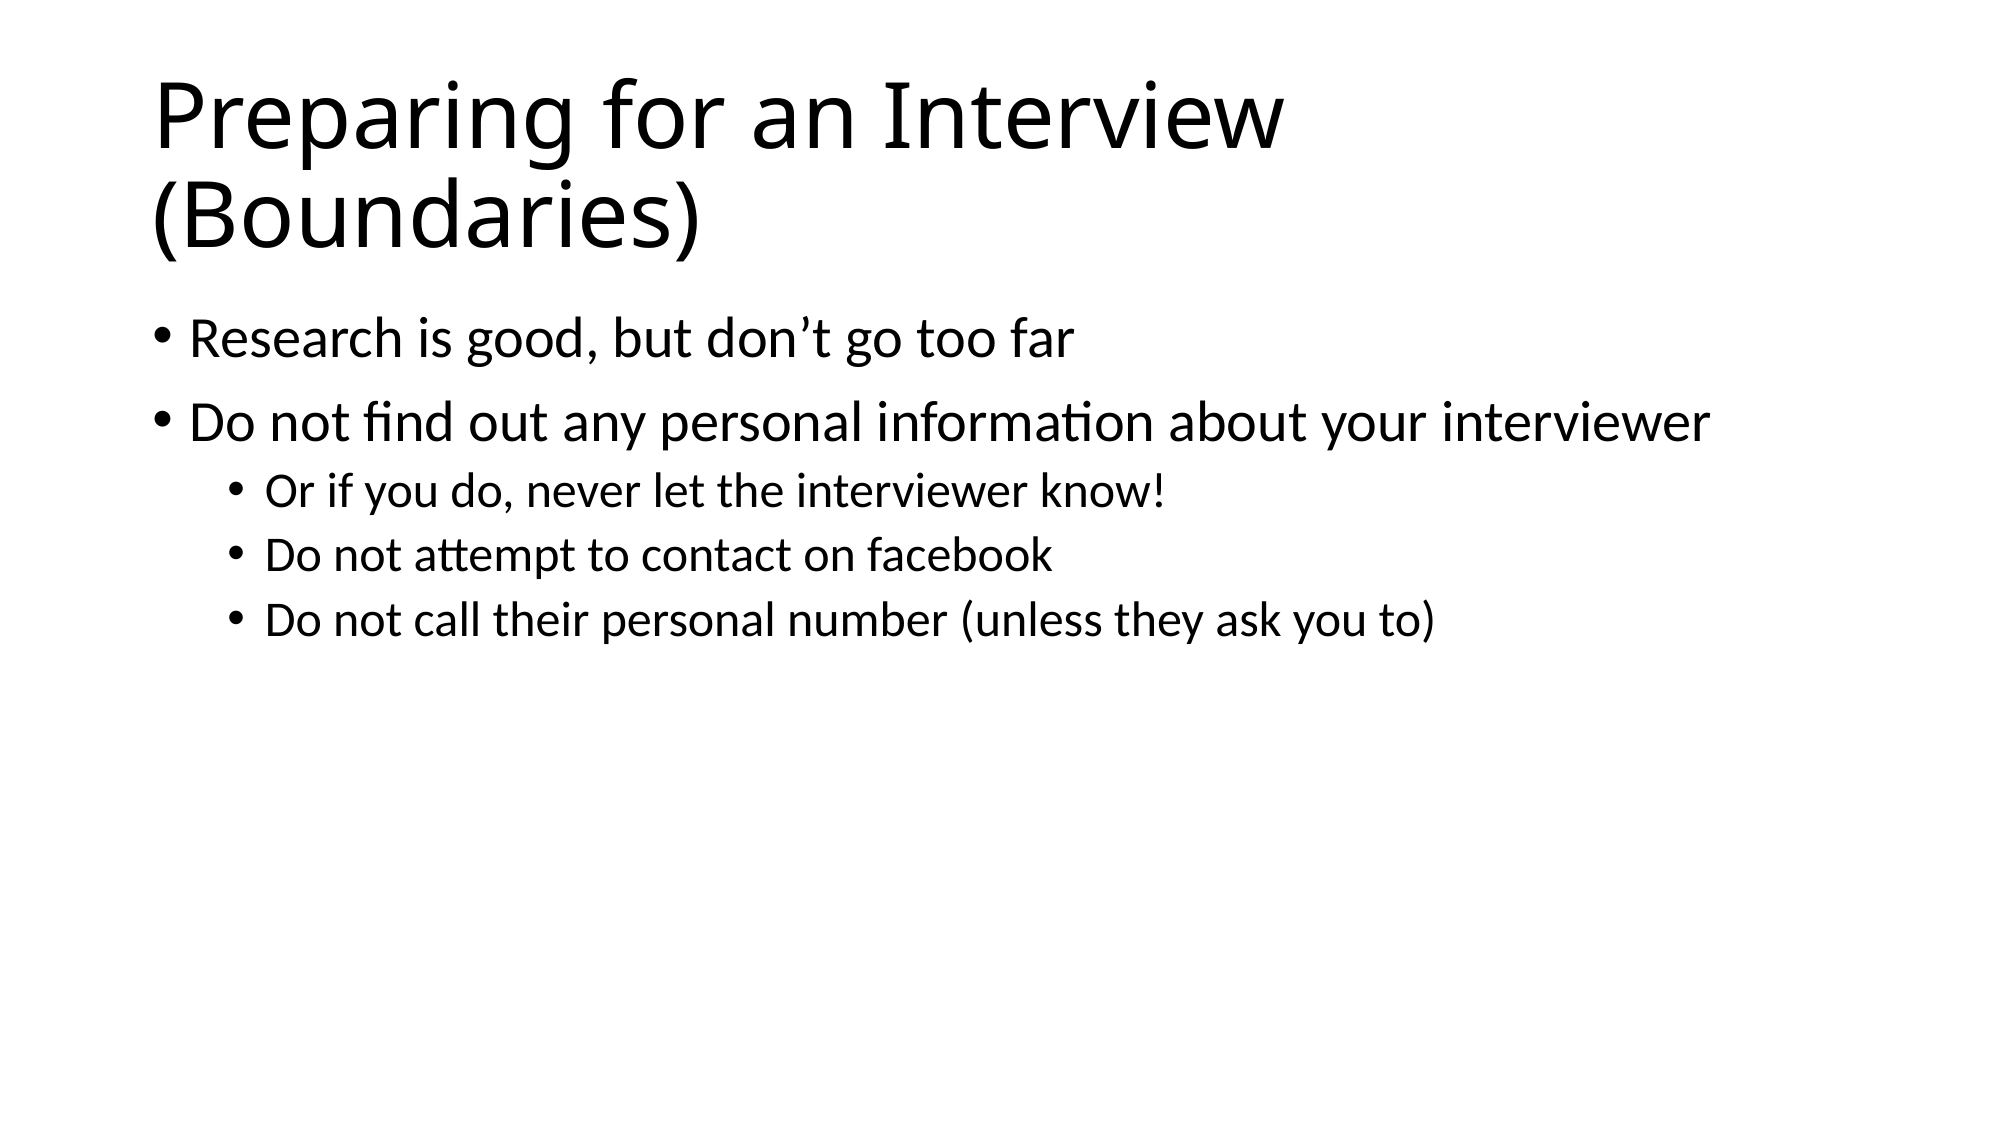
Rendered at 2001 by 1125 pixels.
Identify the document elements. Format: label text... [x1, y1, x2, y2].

title Preparing for an Interview (Boundaries) [137, 59, 1863, 278]
list Research is good, but don’t go too far Do not find out any personal information about your interviewer Or if you do, never let the interviewer know! Do not attempt to contact on facebook Do not call their personal number (unless they ask you to) [137, 299, 1863, 1014]
